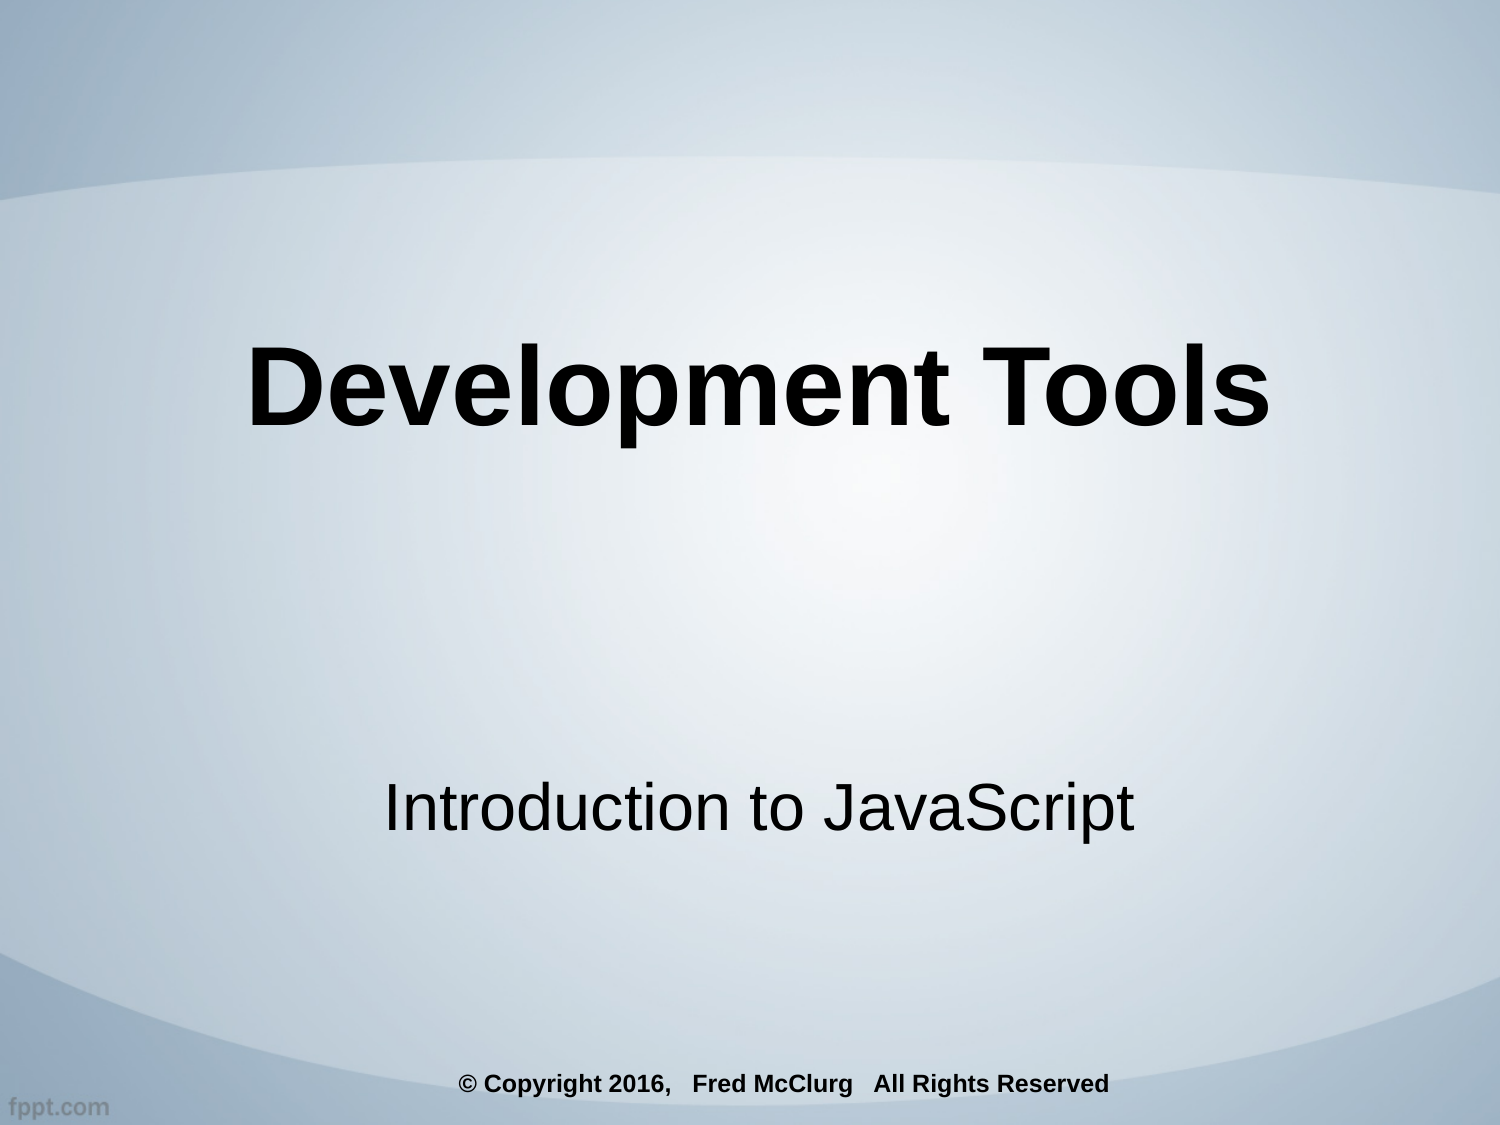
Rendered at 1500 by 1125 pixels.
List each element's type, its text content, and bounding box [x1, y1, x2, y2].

picture [0, 0, 1500, 1125]
text_box [134, 1024, 1385, 1118]
text_box Development Tools [159, 218, 1360, 539]
text_box © Copyright 2016, Fred McClurg All Rights Reserved [159, 1031, 1410, 1125]
subtitle Introduction to JavaScript [201, 633, 1318, 969]
